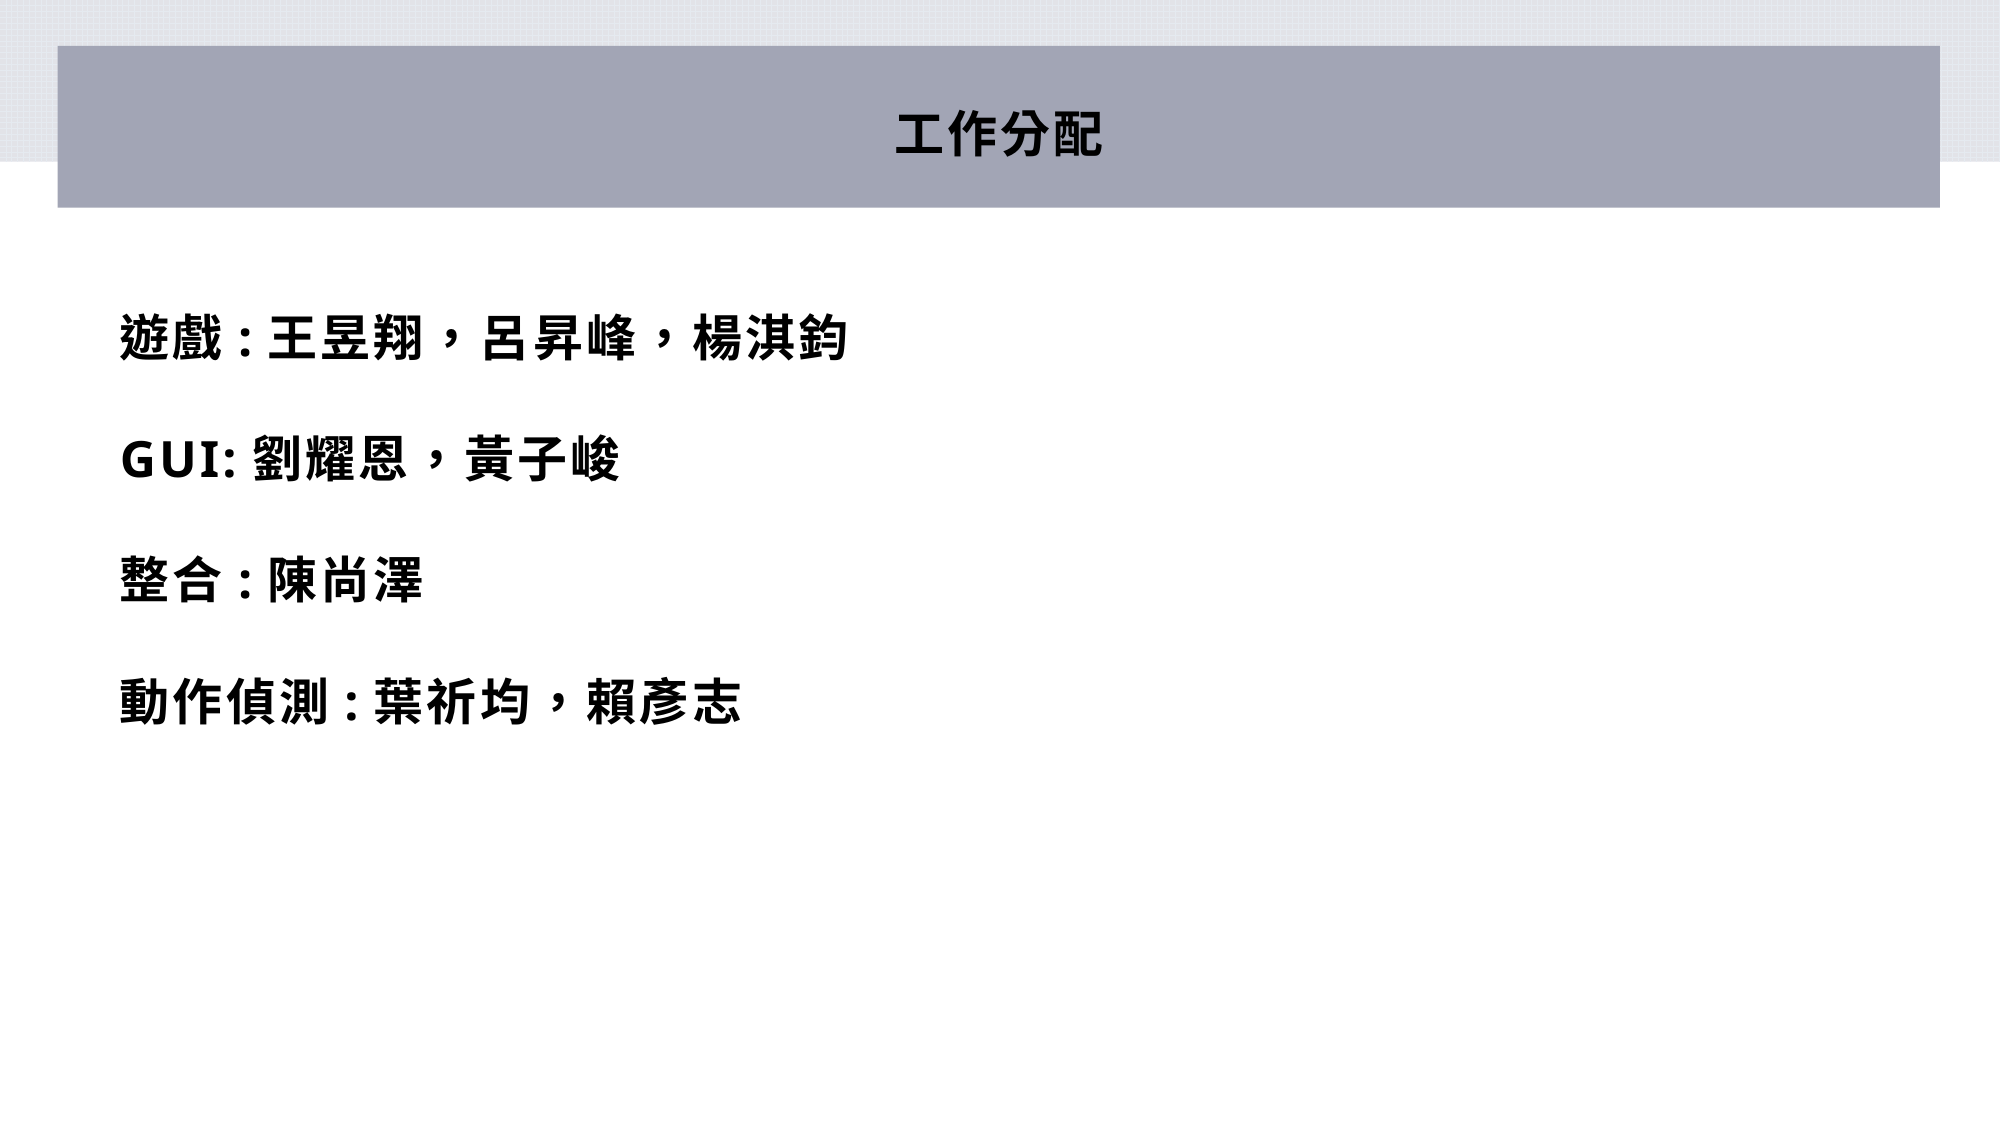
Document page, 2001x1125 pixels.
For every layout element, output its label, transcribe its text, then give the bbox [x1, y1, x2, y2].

title 工作分配 [104, 78, 1894, 192]
list 遊戲:王昱翔，呂昇峰，楊淇鈞 GUI:劉耀恩，黃子峻 整合:陳尚澤 動作偵測:葉祈均，賴彥志 [104, 268, 1894, 1014]
